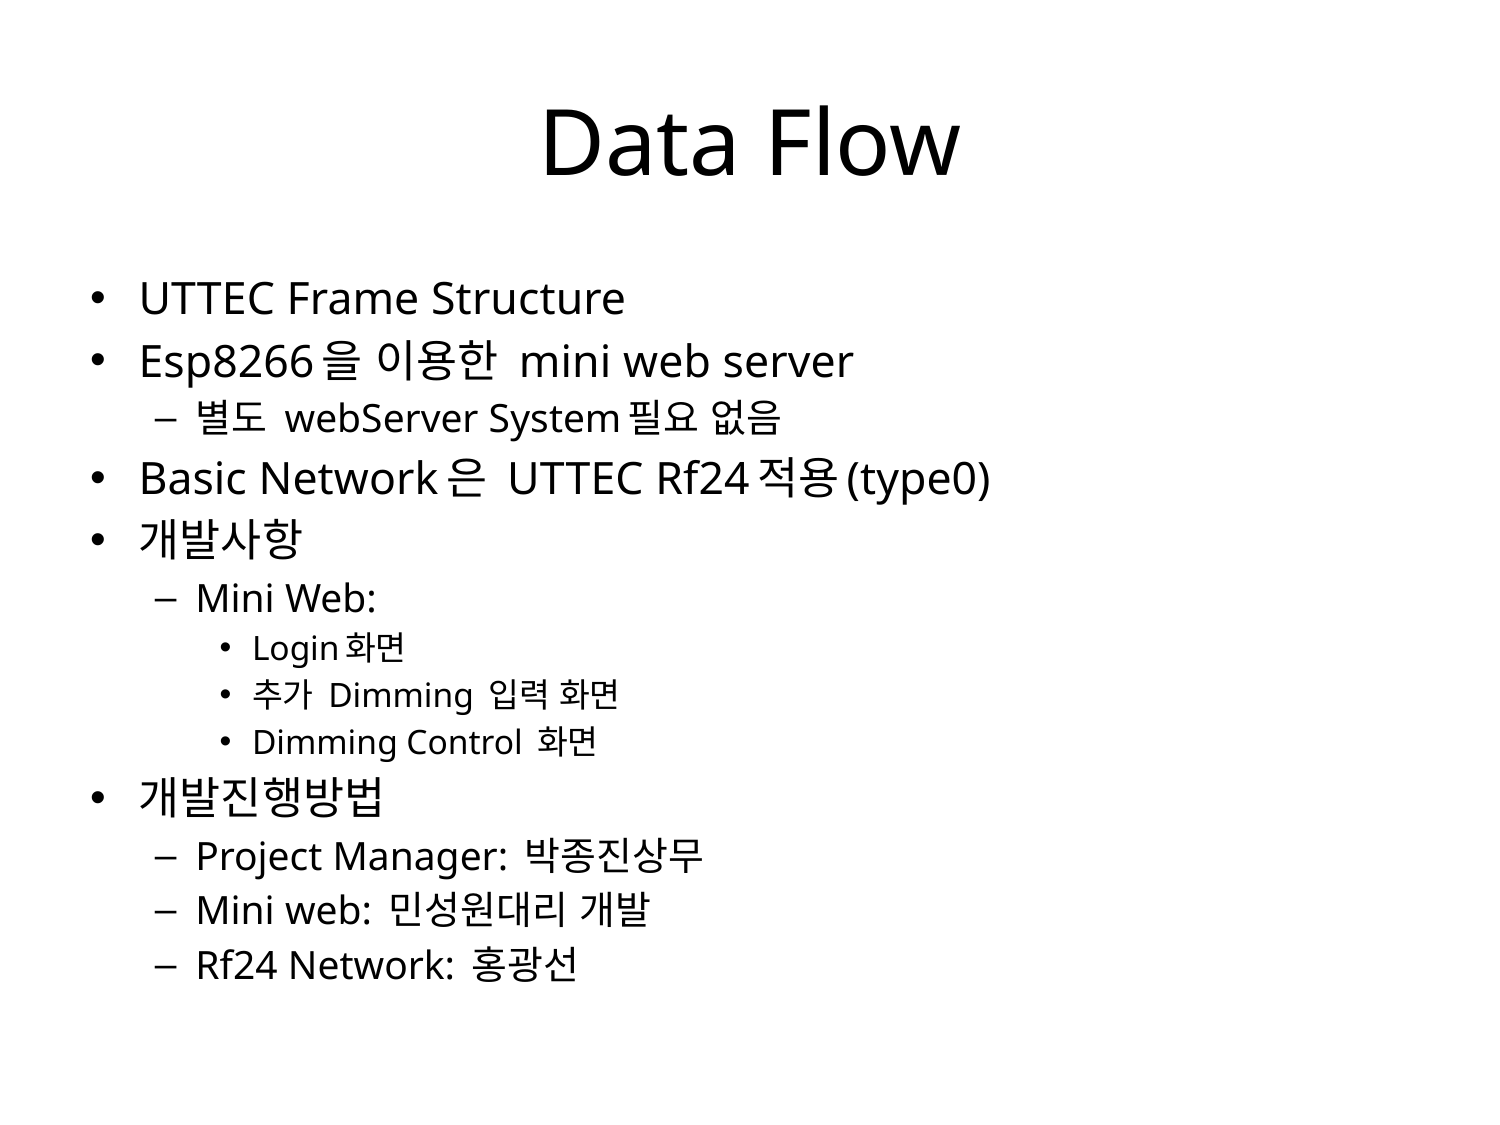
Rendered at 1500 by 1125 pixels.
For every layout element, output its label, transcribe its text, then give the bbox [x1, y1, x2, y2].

list UTTEC Frame Structure Esp8266을 이용한 mini web server 별도 webServer System필요 없음 Basic Network은 UTTEC Rf24적용(type0) 개발사항 Mini Web: Login화면 추가 Dimming 입력 화면 Dimming Control 화면 개발진행방법 Project Manager: 박종진상무 Mini web: 민성원대리 개발 Rf24 Network: 홍광선 [75, 262, 1425, 1005]
title Data Flow [75, 45, 1425, 233]
